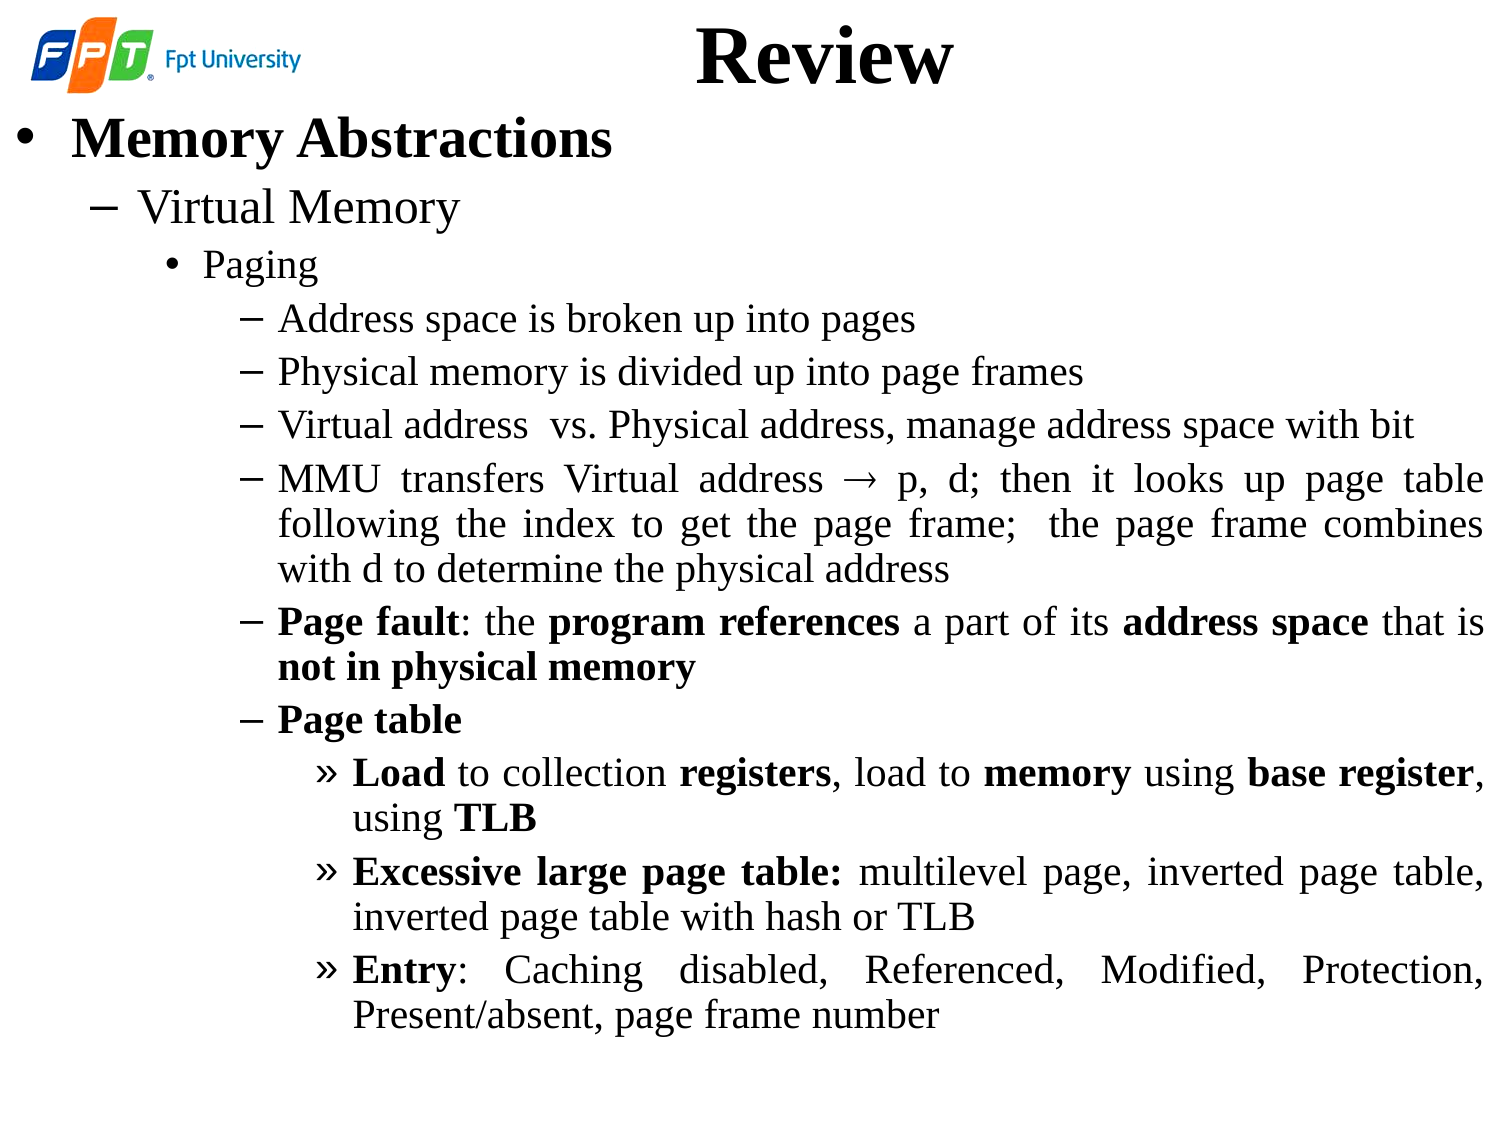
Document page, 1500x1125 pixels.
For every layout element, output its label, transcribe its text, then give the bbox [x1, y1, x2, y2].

list Memory Abstractions Virtual Memory Paging Address space is broken up into pages Physical memory is divided up into page frames Virtual address vs. Physical address, manage address space with bit MMU transfers Virtual address  p, d; then it looks up page table following the index to get the page frame; the page frame combines with d to determine the physical address Page fault: the program references a part of its address space that is not in physical memory Page table Load to collection registers, load to memory using base register, using TLB Excessive large page table: multilevel page, inverted page table, inverted page table with hash or TLB Entry: Caching disabled, Referenced, Modified, Protection, Present/absent, page frame number [0, 99, 1500, 1125]
title Review [150, 0, 1500, 99]
picture [0, 0, 150, 99]
